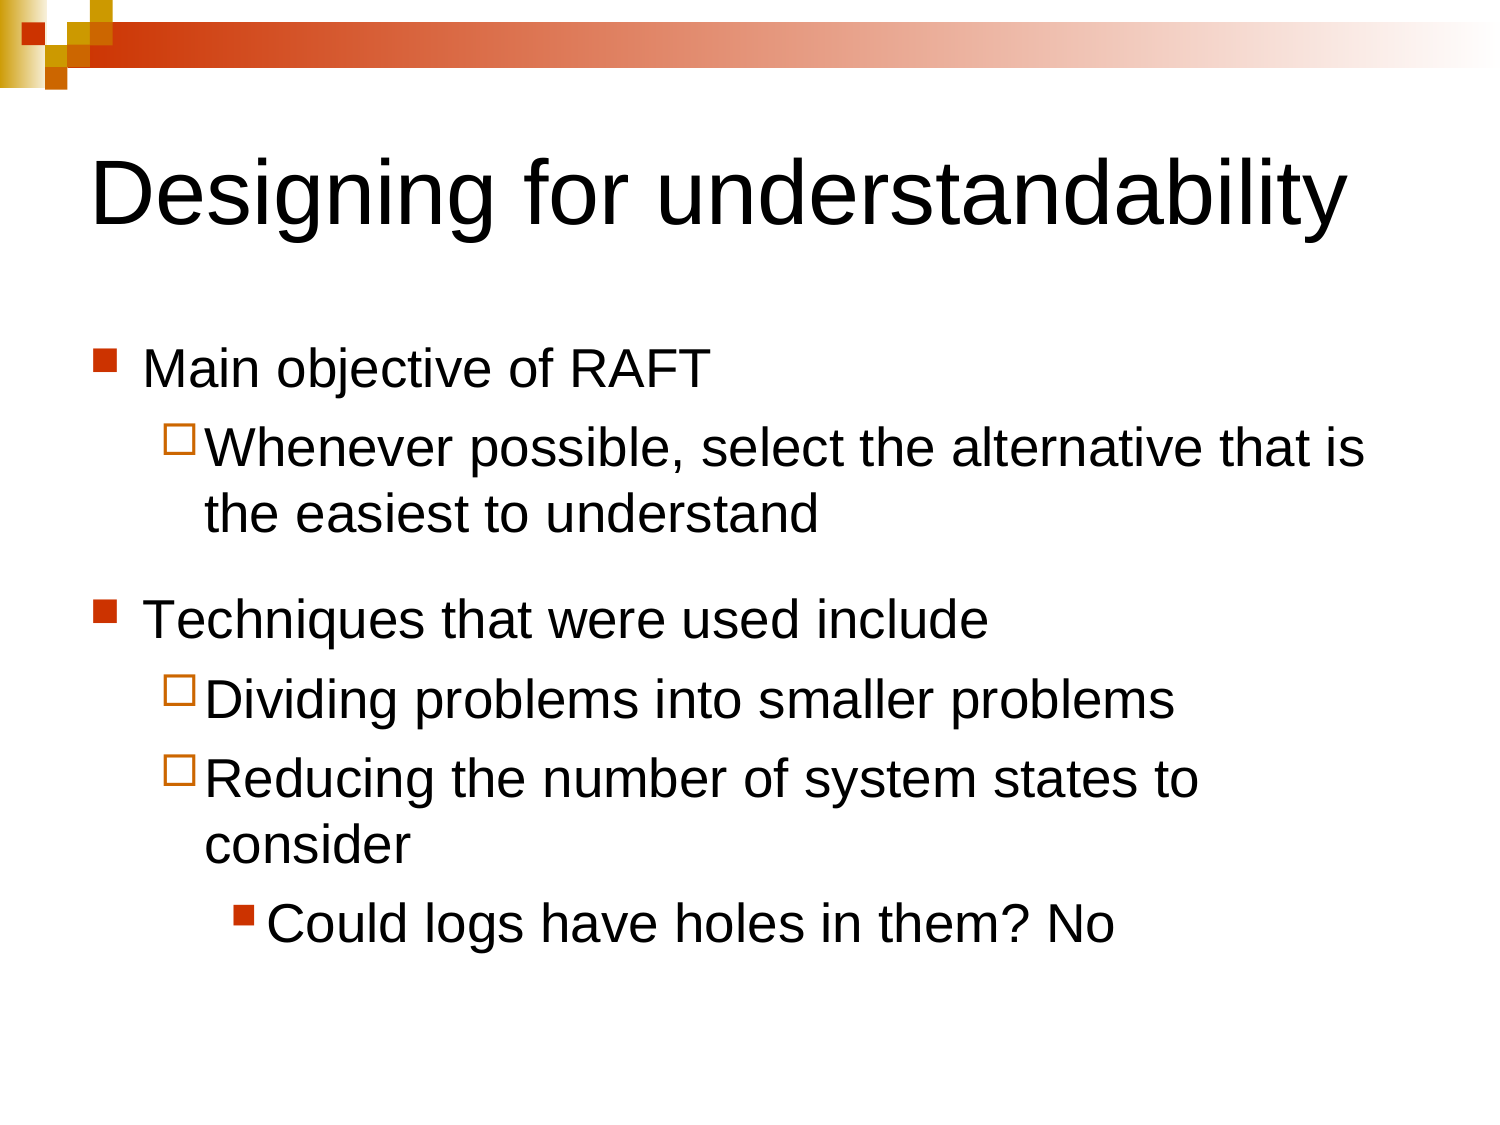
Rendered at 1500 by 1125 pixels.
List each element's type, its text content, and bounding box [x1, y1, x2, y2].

list Main objective of RAFT Whenever possible, select the alternative that is the easiest to understand Techniques that were used include Dividing problems into smaller problems Reducing the number of system states to consider Could logs have holes in them? No [75, 324, 1425, 963]
title Designing for understandability [75, 75, 1425, 300]
